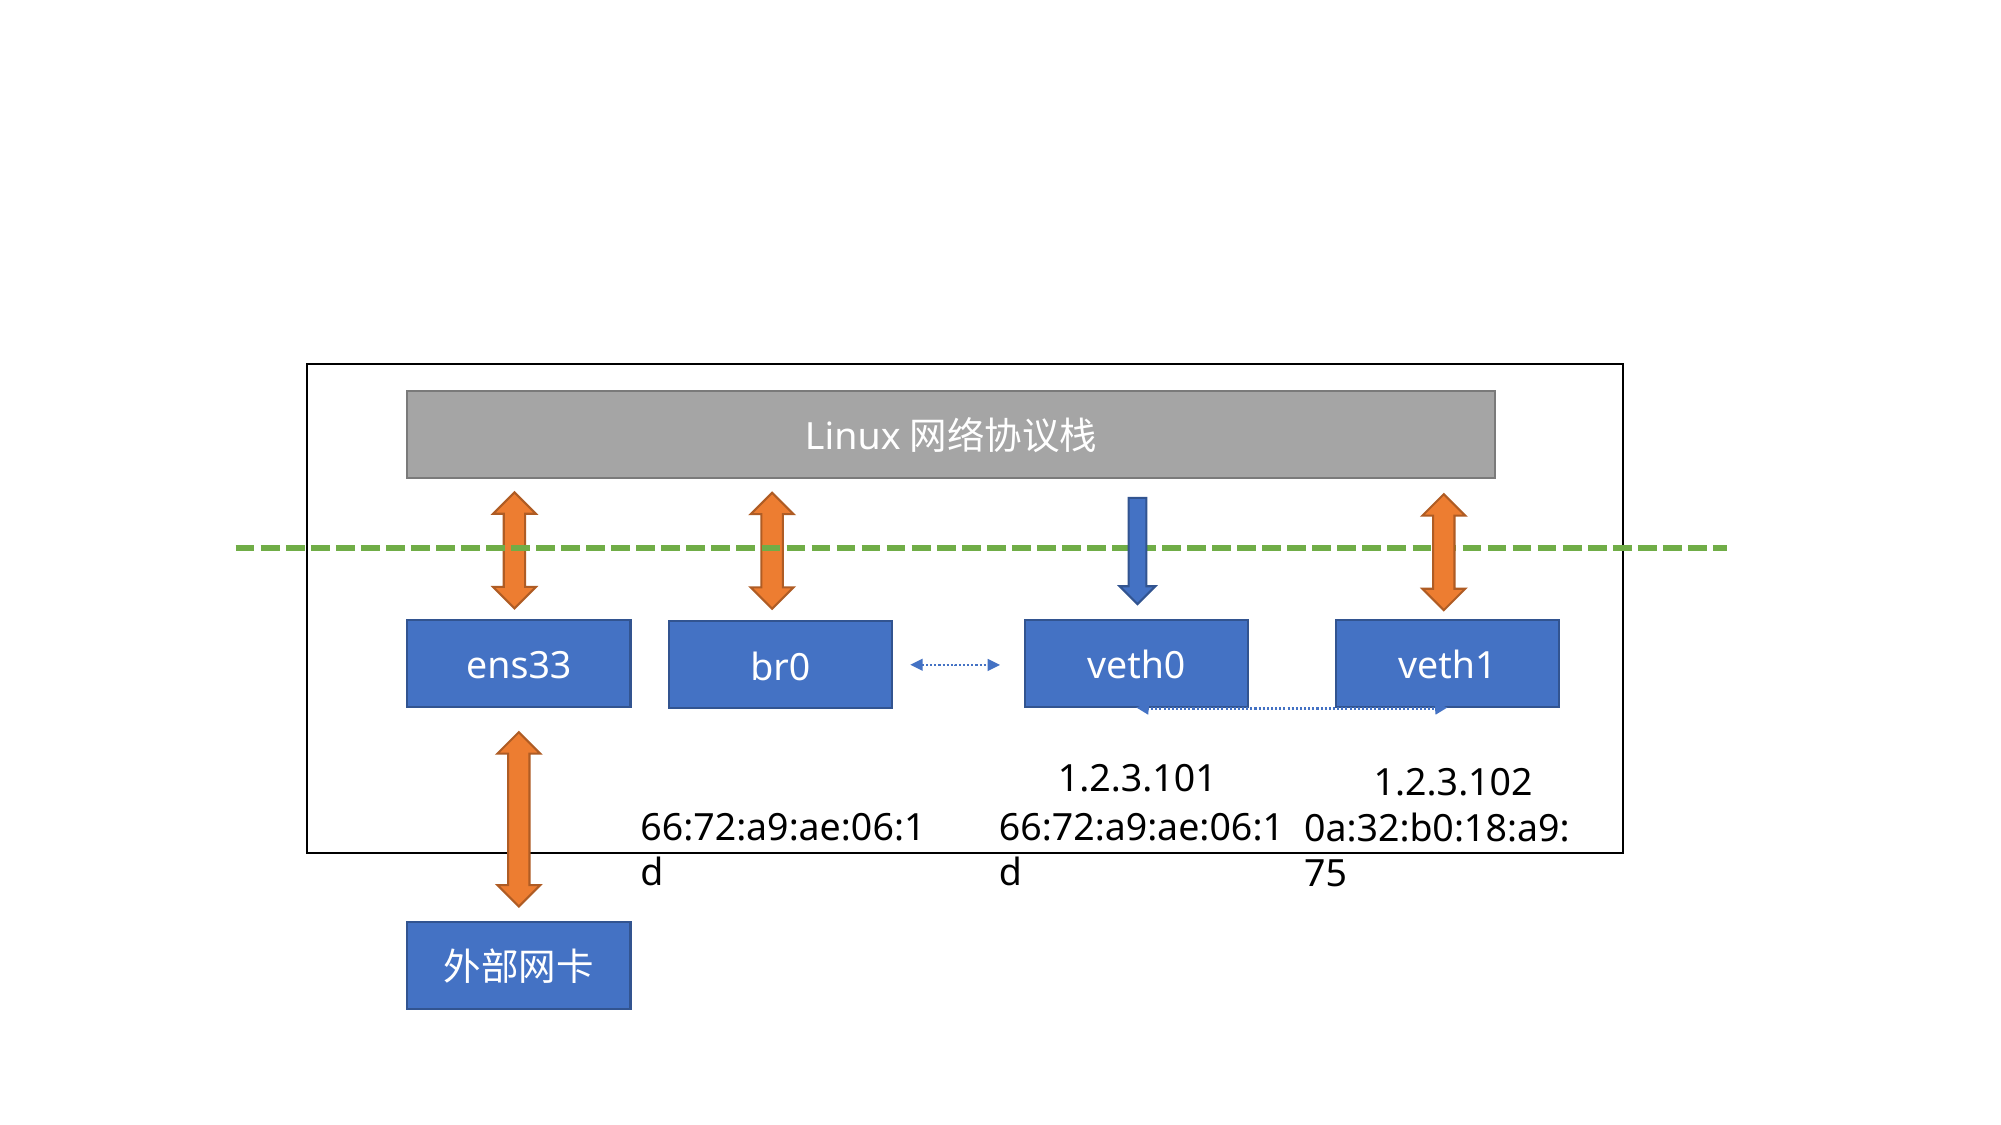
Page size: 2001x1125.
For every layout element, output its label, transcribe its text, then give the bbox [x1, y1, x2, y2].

text_box [748, 491, 797, 547]
text_box [306, 549, 1291, 854]
text_box Linux网络协议栈 [406, 390, 1496, 479]
text_box [748, 549, 797, 611]
text_box Network namespace2 [894, 585, 1221, 670]
text_box 1.2.3.101 [1043, 746, 1249, 795]
text_box ens33 [406, 619, 632, 708]
text_box [1127, 496, 1148, 547]
text_box [494, 730, 543, 908]
text_box 1.2.3.102 [1358, 750, 1564, 796]
text_box 0a:32:b0:18:a9:75 [1289, 796, 1606, 902]
text_box [306, 363, 1624, 547]
text_box [1117, 549, 1158, 606]
text_box [1419, 549, 1468, 612]
text_box veth0 [1024, 619, 1249, 708]
text_box [490, 549, 539, 610]
text_box [1419, 492, 1468, 547]
text_box 66:72:a9:ae:06:1d [625, 795, 942, 901]
text_box br0 [668, 620, 893, 709]
text_box 66:72:a9:ae:06:1d [984, 795, 1291, 901]
text_box 外部网卡 [406, 921, 632, 1010]
text_box [1294, 549, 1624, 854]
text_box veth1 [1335, 619, 1560, 708]
text_box [490, 490, 539, 547]
